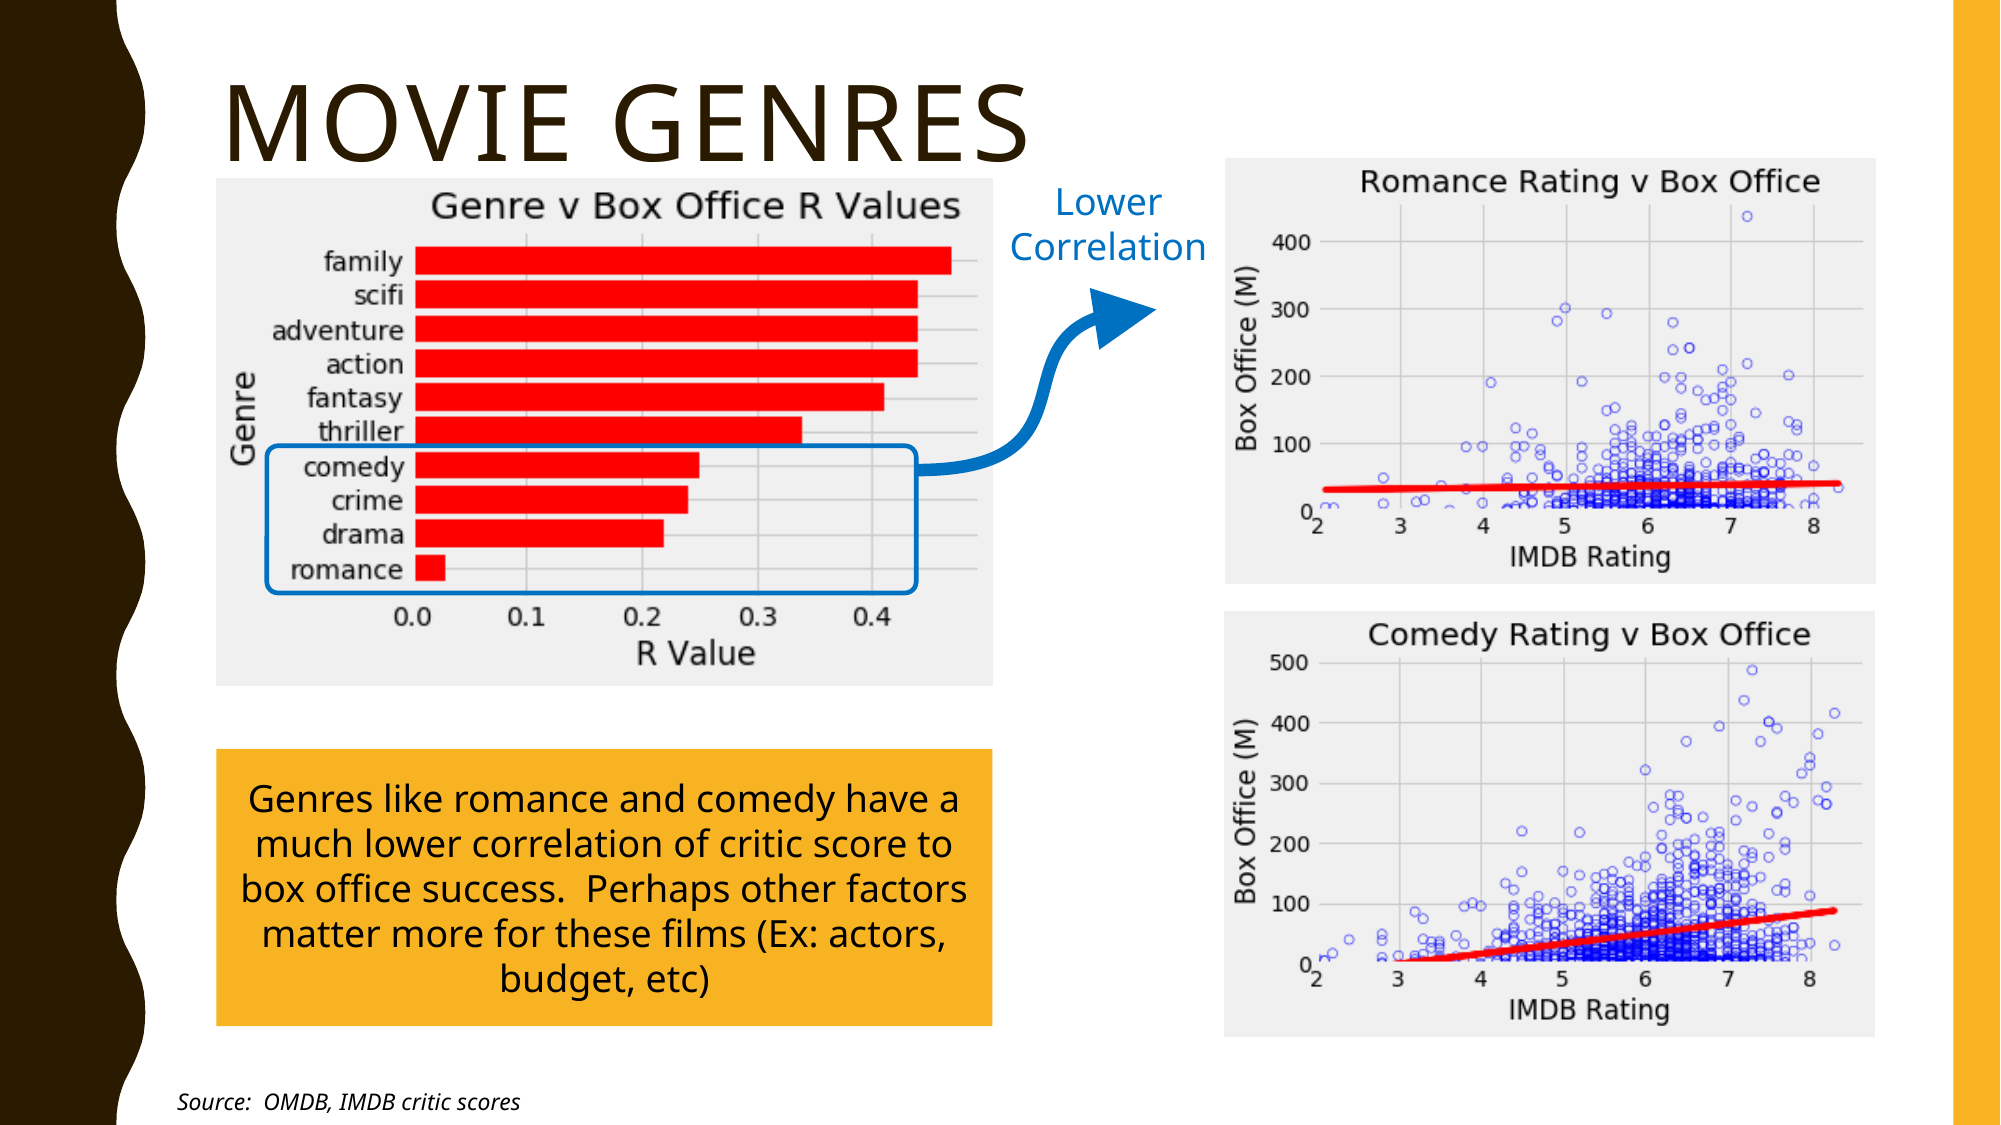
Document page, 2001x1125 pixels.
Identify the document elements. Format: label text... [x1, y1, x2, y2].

text_box Genres like romance and comedy have a much lower correlation of critic score to box office success. Perhaps other factors matter more for these films (Ex: actors, budget, etc) [215, 748, 993, 1027]
text_box Lower Correlation [967, 170, 1225, 275]
picture [216, 178, 993, 686]
picture [1224, 611, 1875, 1037]
text_box Source: OMDB, IMDB critic scores [162, 1080, 1907, 1123]
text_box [916, 309, 1157, 470]
title Movie Genres [205, 62, 1875, 308]
picture [1225, 158, 1876, 584]
